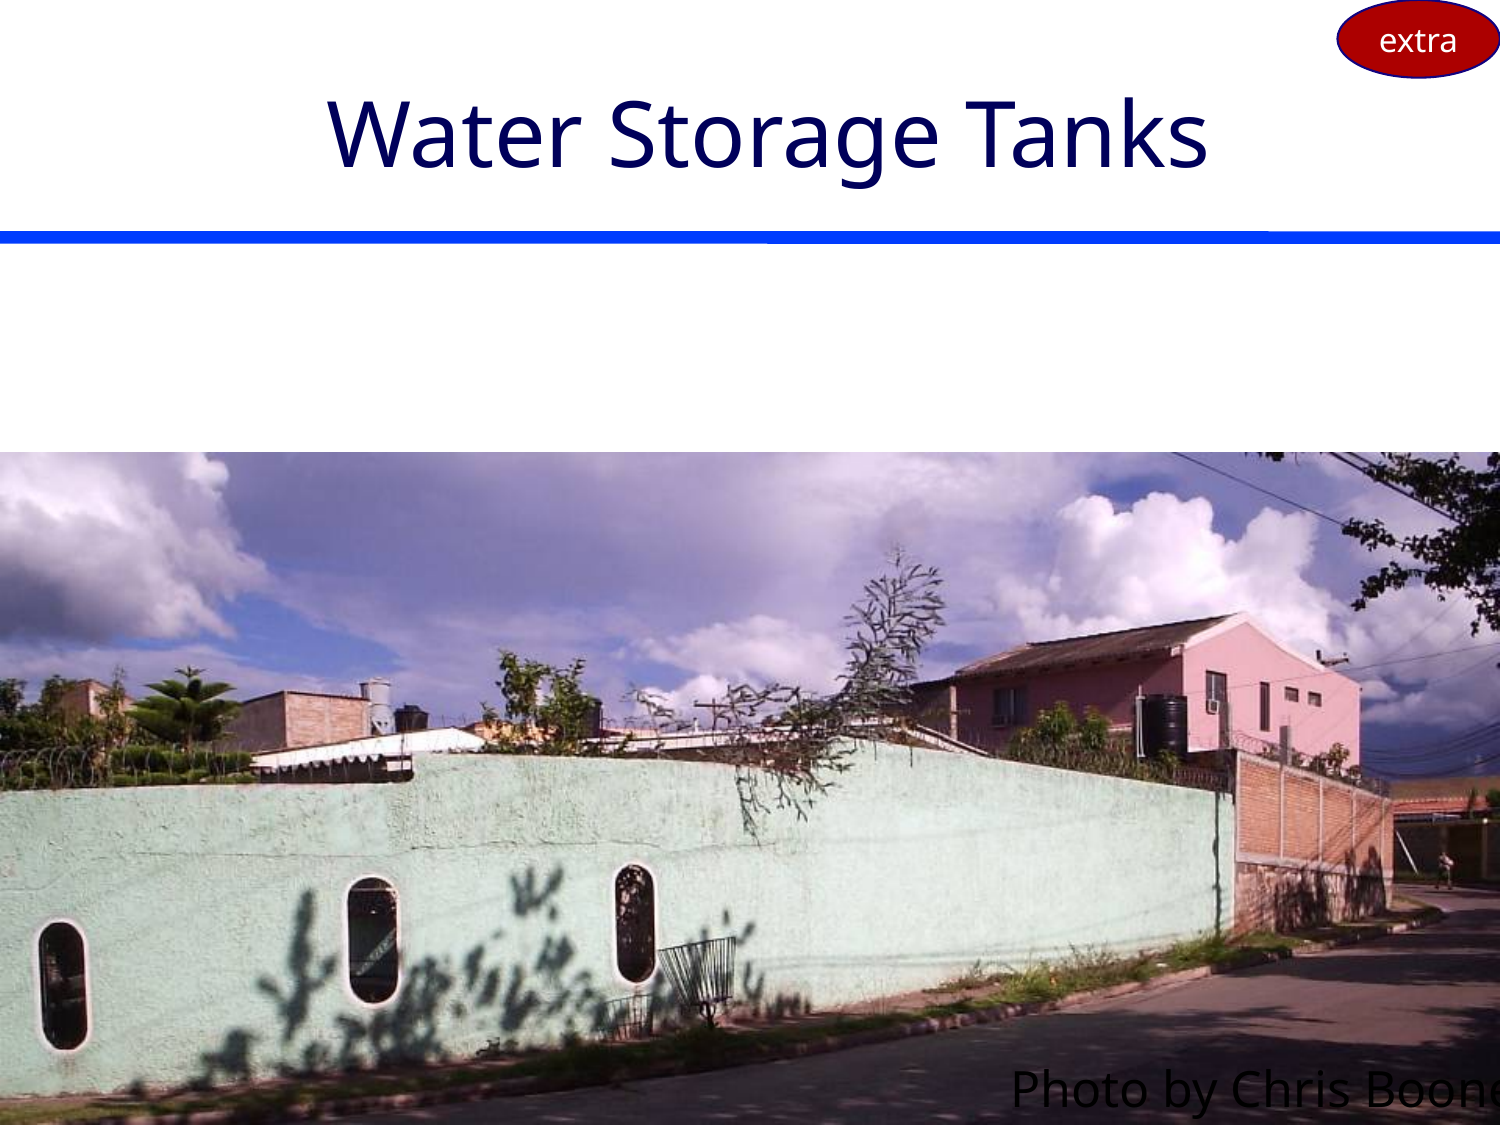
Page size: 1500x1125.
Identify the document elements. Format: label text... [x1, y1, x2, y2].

title Water Storage Tanks [75, 37, 1463, 225]
picture [0, 451, 1500, 1125]
text_box extra [1337, 0, 1500, 78]
